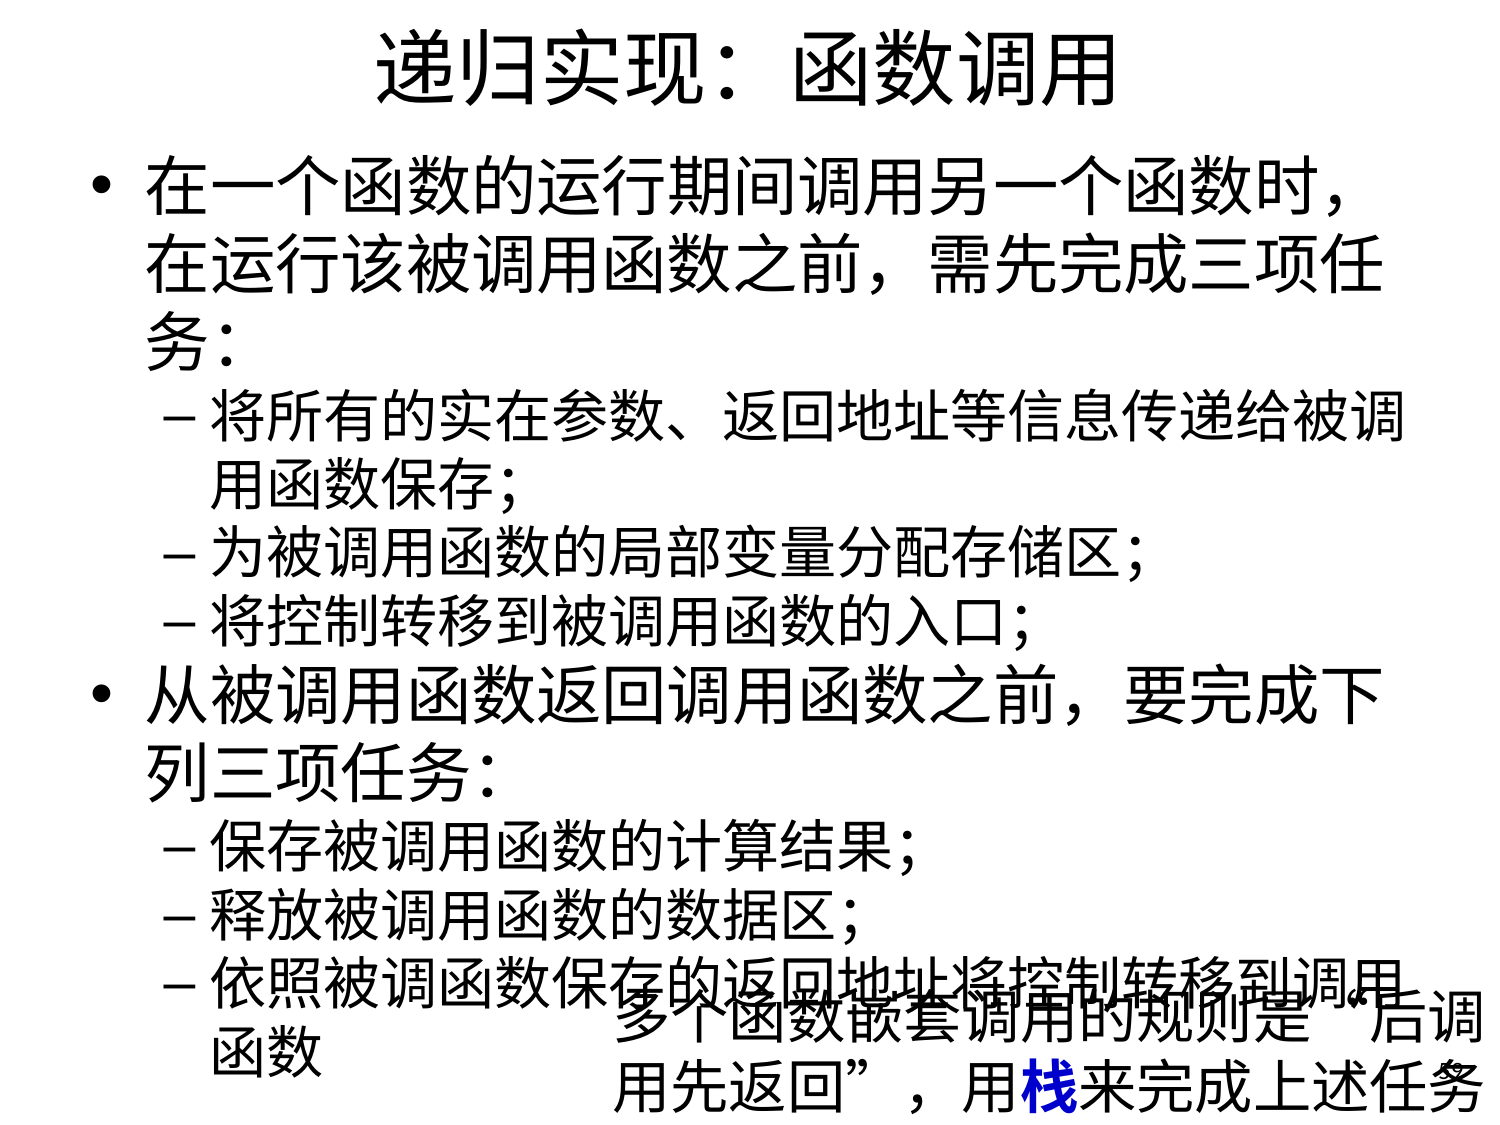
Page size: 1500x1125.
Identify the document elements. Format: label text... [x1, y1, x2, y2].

text_box 多个函数嵌套调用的规则是“后调用先返回”，用栈来完成上述任务 [597, 972, 1500, 1125]
slide_number 58 [1423, 1046, 1500, 1125]
title 递归实现：函数调用 [73, 0, 1424, 138]
list 在一个函数的运行期间调用另一个函数时，在运行该被调用函数之前，需先完成三项任务： 将所有的实在参数、返回地址等信息传递给被调用函数保存； 为被调用函数的局部变量分配存储区； 将控制转移到被调用函数的入口； 从被调用函数返回调用函数之前，要完成下列三项任务： 保存被调用函数的计算结果； 释放被调用函数的数据区； 依照被调函数保存的返回地址将控制转移到调用函数 [75, 137, 1425, 1102]
